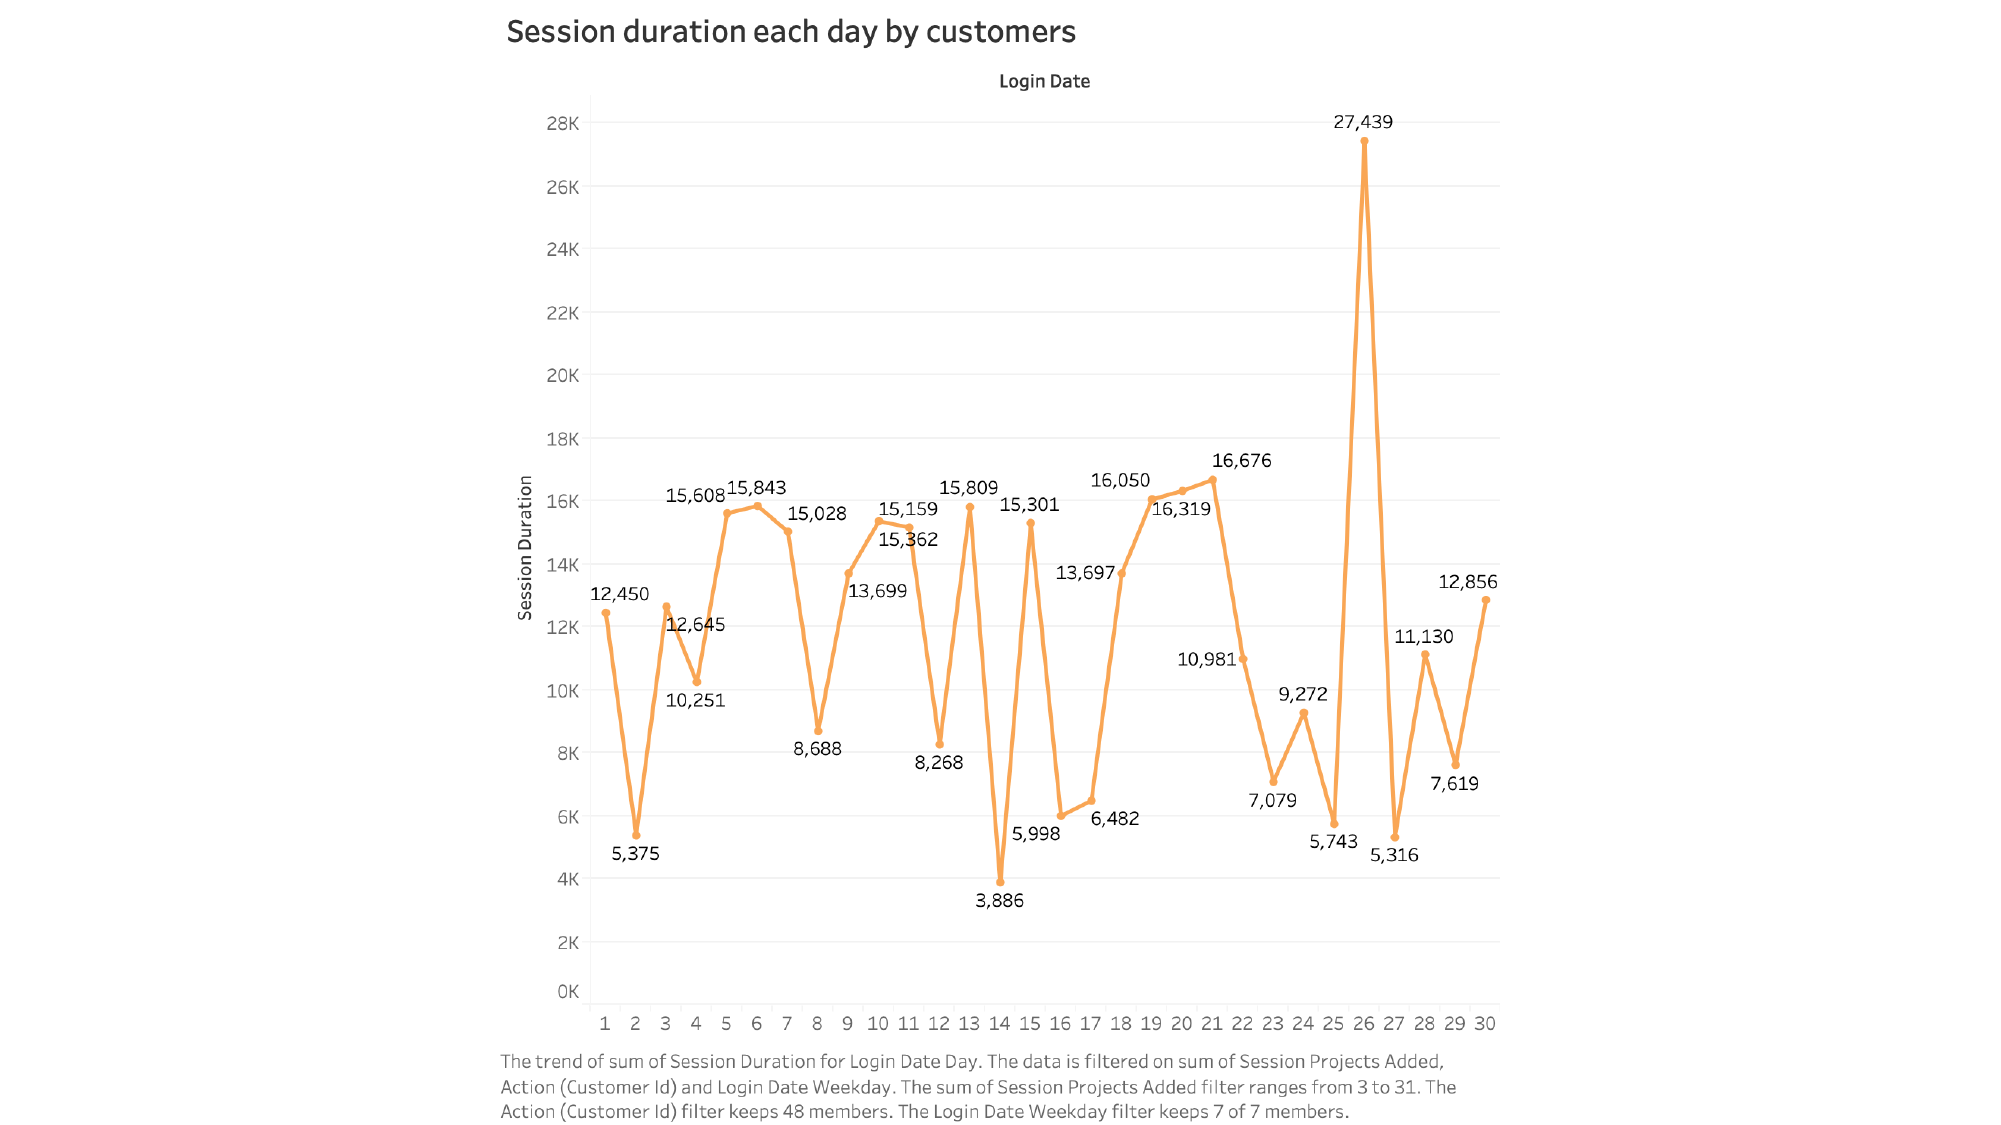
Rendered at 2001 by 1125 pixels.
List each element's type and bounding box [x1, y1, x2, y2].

picture [500, 0, 1500, 1125]
